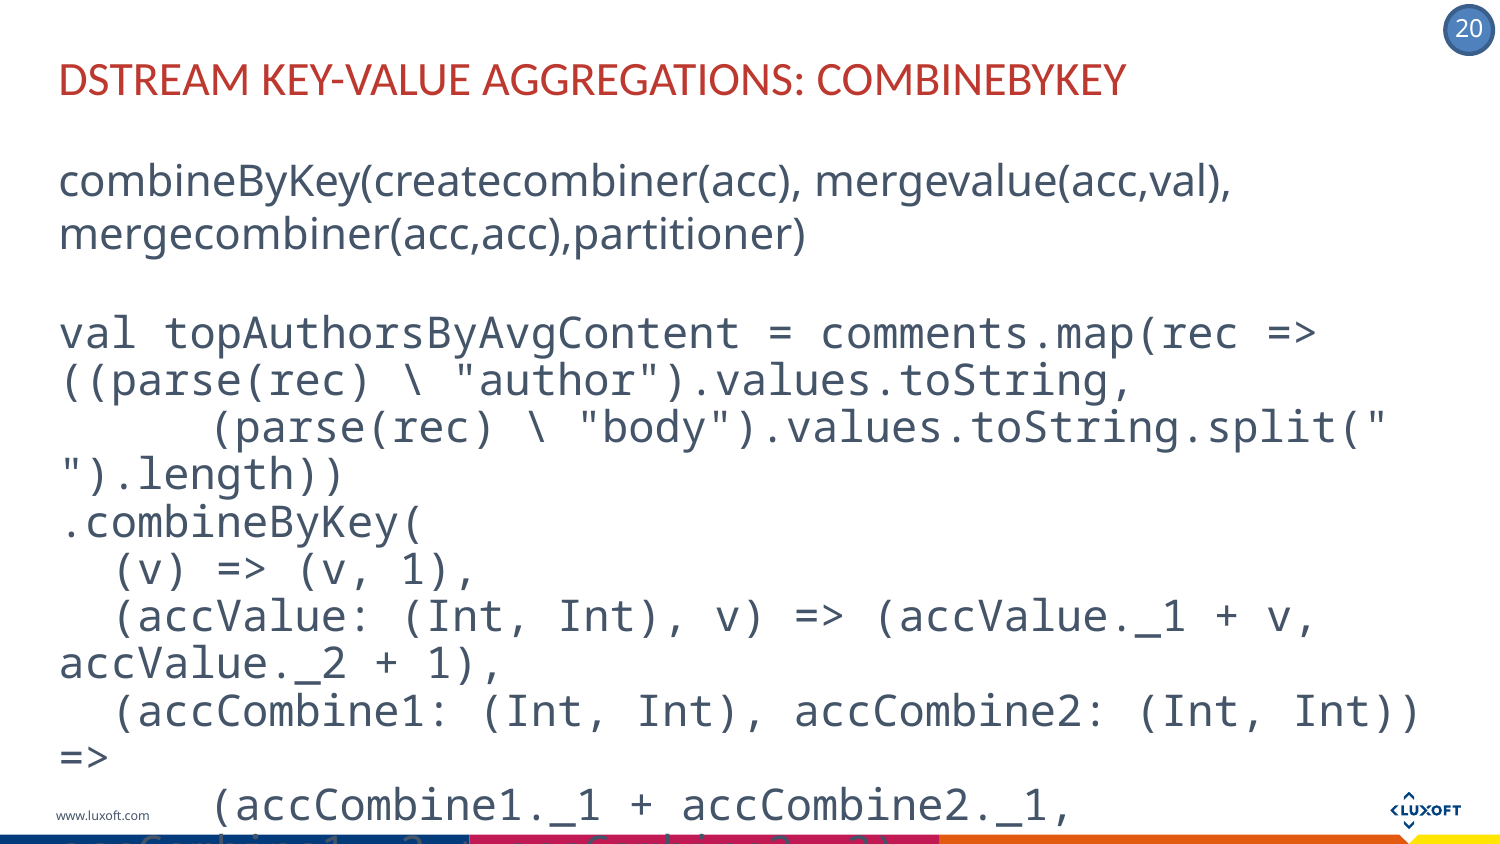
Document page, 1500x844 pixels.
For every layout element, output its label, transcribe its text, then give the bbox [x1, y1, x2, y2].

text_box combineByKey(createcombiner(acc), mergevalue(acc,val), mergecombiner(acc,acc),partitioner) val topAuthorsByAvgContent = comments.map(rec => ((parse(rec) \ "author").values.toString, (parse(rec) \ "body").values.toString.split(" ").length)) .combineByKey( (v) => (v, 1), (accValue: (Int, Int), v) => (accValue._1 + v, accValue._2 + 1), (accCombine1: (Int, Int), accCombine2: (Int, Int)) => (accCombine1._1 + accCombine2._1, accCombine1._2 + accCombine2._2), new HashPartitioner(ssc.sparkContext.defaultParallelism) ) .map({case (k, v) => (k, v._1 / v._2.toFloat)}) .map(r => (r._2, r._1)) .transform(rdd => rdd.sortByKey(ascending = false)) [47, 147, 1457, 764]
text_box DSTREAM KEY-VALUE AGGREGATIONS: COMBINEBYKEY [47, 44, 1457, 107]
